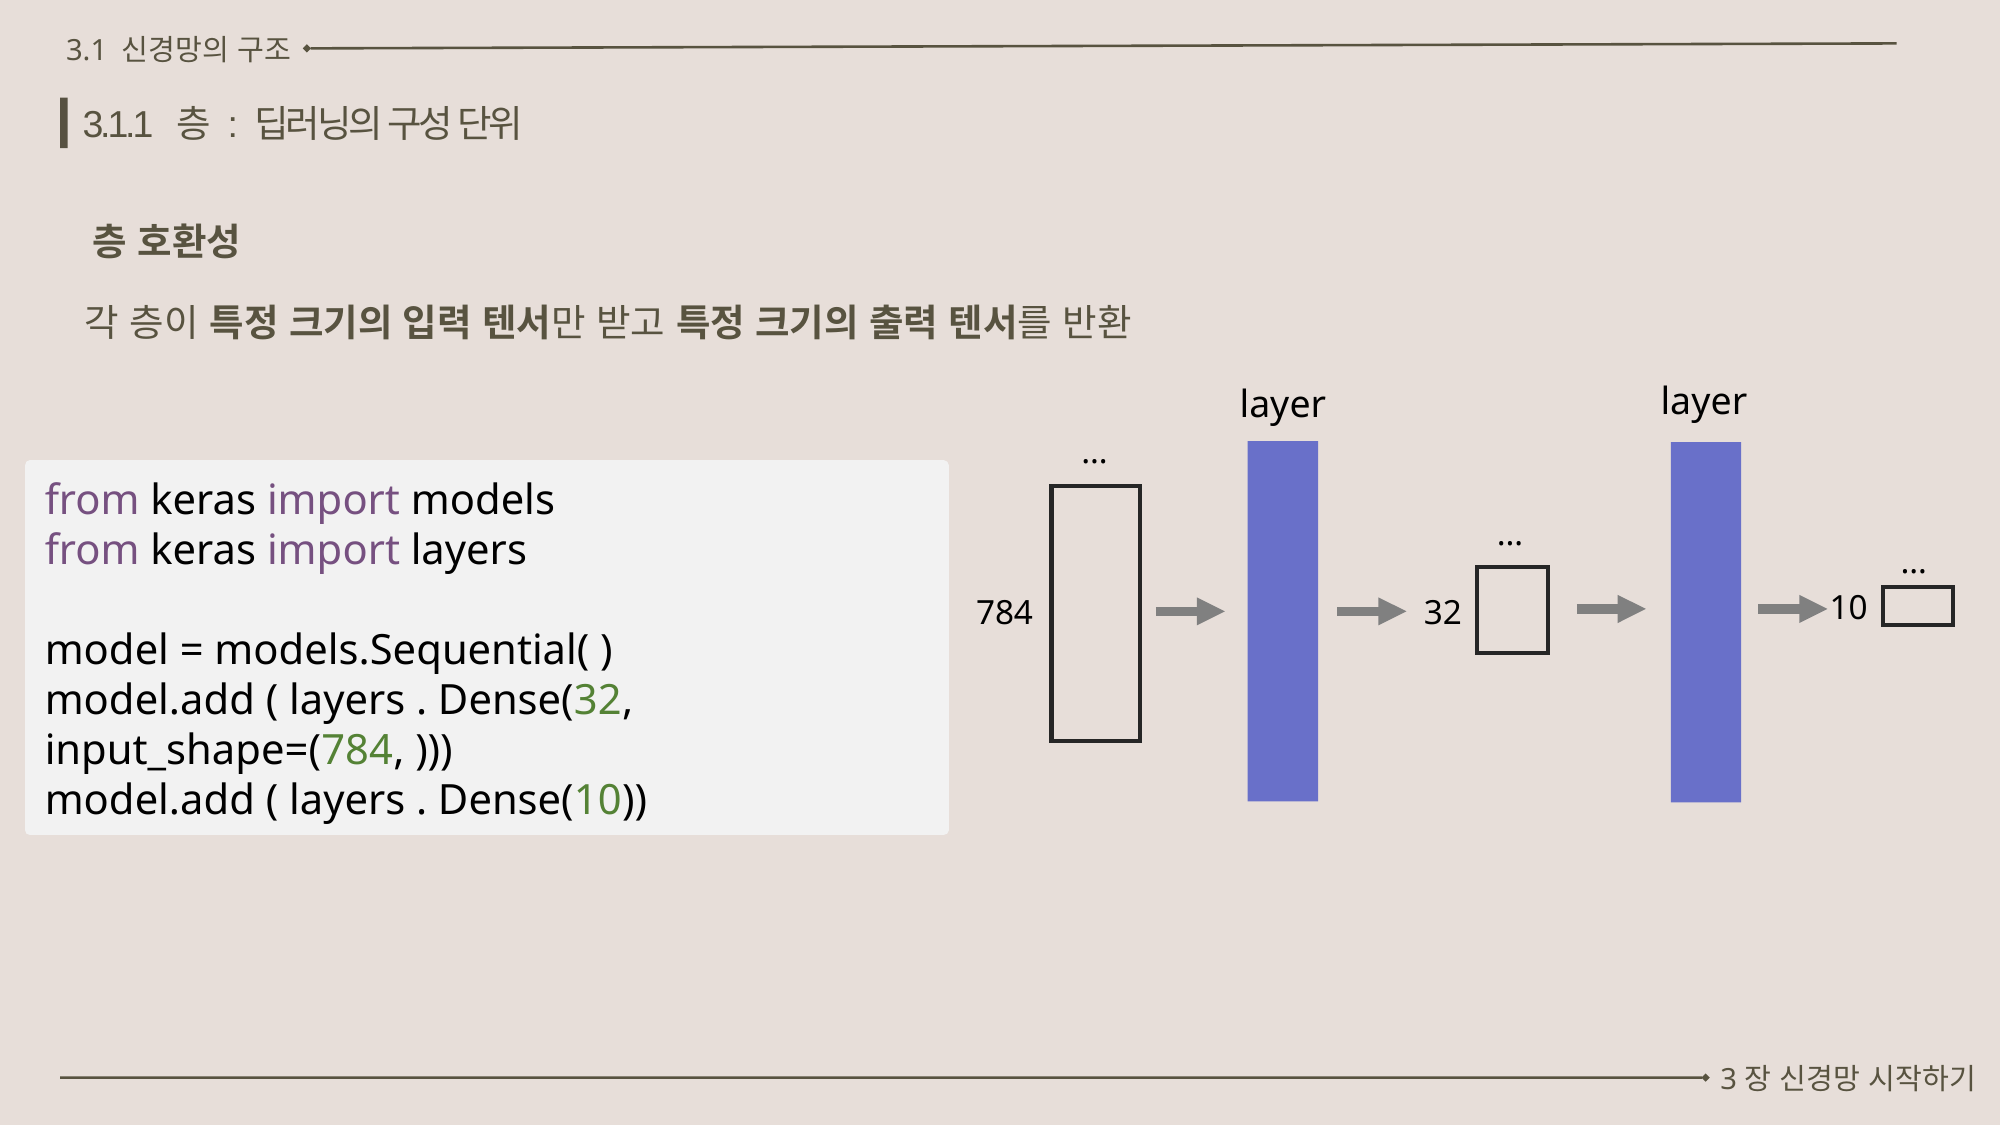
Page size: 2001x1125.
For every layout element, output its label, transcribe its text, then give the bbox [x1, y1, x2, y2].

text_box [60, 92, 553, 154]
text_box from keras import models from keras import layers model = models.Sequential( ) model.add ( layers . Dense(32, input_shape=(784, ))) model.add ( layers . Dense(10)) [30, 465, 944, 831]
text_box 10 [1814, 578, 1905, 634]
text_box 3.1 신경망의 구조 [51, 23, 307, 74]
text_box layer [1645, 369, 1769, 430]
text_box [60, 210, 1264, 353]
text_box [961, 372, 1573, 802]
text_box 3장 신경망 시작하기 [1705, 1052, 1992, 1103]
text_box [1670, 441, 1742, 803]
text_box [312, 43, 1897, 49]
text_box … [1885, 533, 1976, 588]
text_box [1905, 588, 1954, 626]
